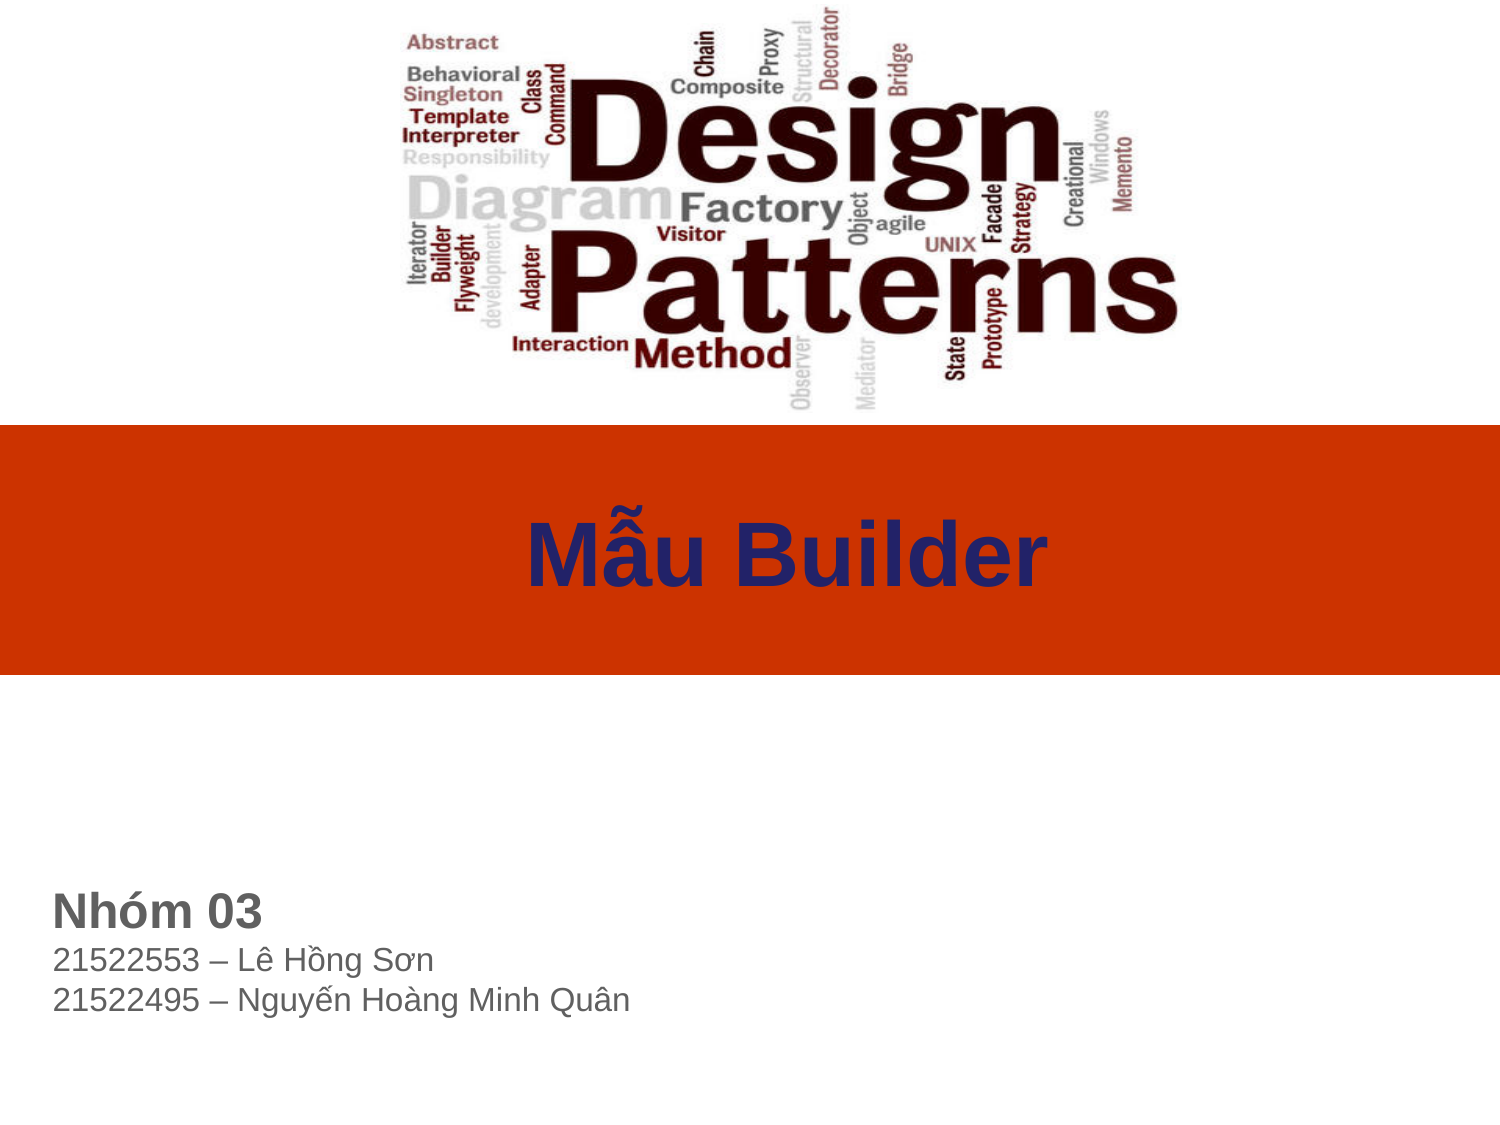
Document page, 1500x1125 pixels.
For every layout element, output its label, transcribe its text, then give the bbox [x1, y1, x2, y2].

title Mẫu Builder [75, 425, 1500, 675]
picture [400, 3, 1182, 413]
text_box Nhóm 03 21522553 – Lê Hồng Sơn 21522495 – Nguyến Hoàng Minh Quân [37, 870, 909, 1121]
